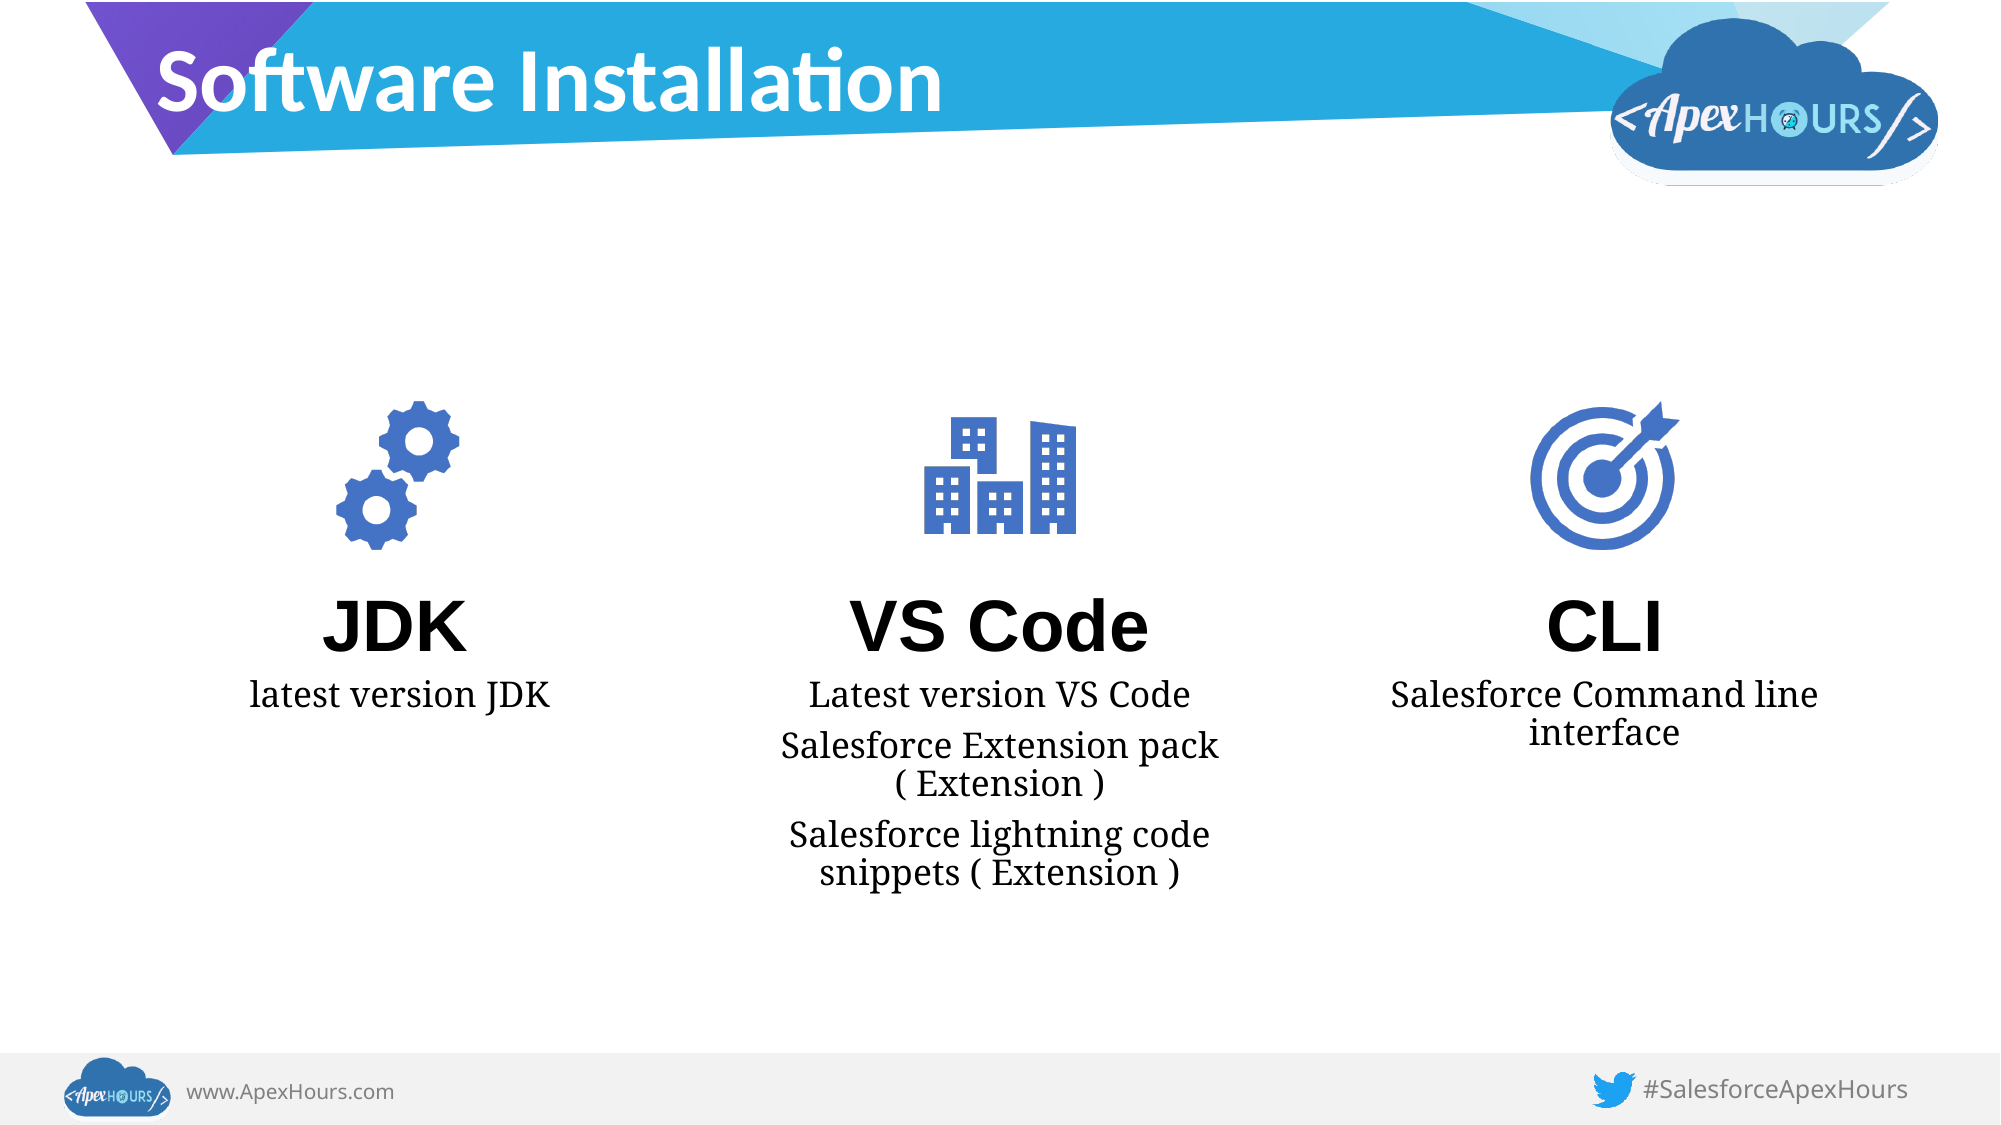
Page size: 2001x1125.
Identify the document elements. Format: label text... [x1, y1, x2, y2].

title Software Installation [140, 4, 1867, 159]
picture [1580, 1056, 1646, 1122]
picture [54, 1055, 180, 1124]
picture [77, 2, 1968, 191]
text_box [137, 299, 1863, 1014]
